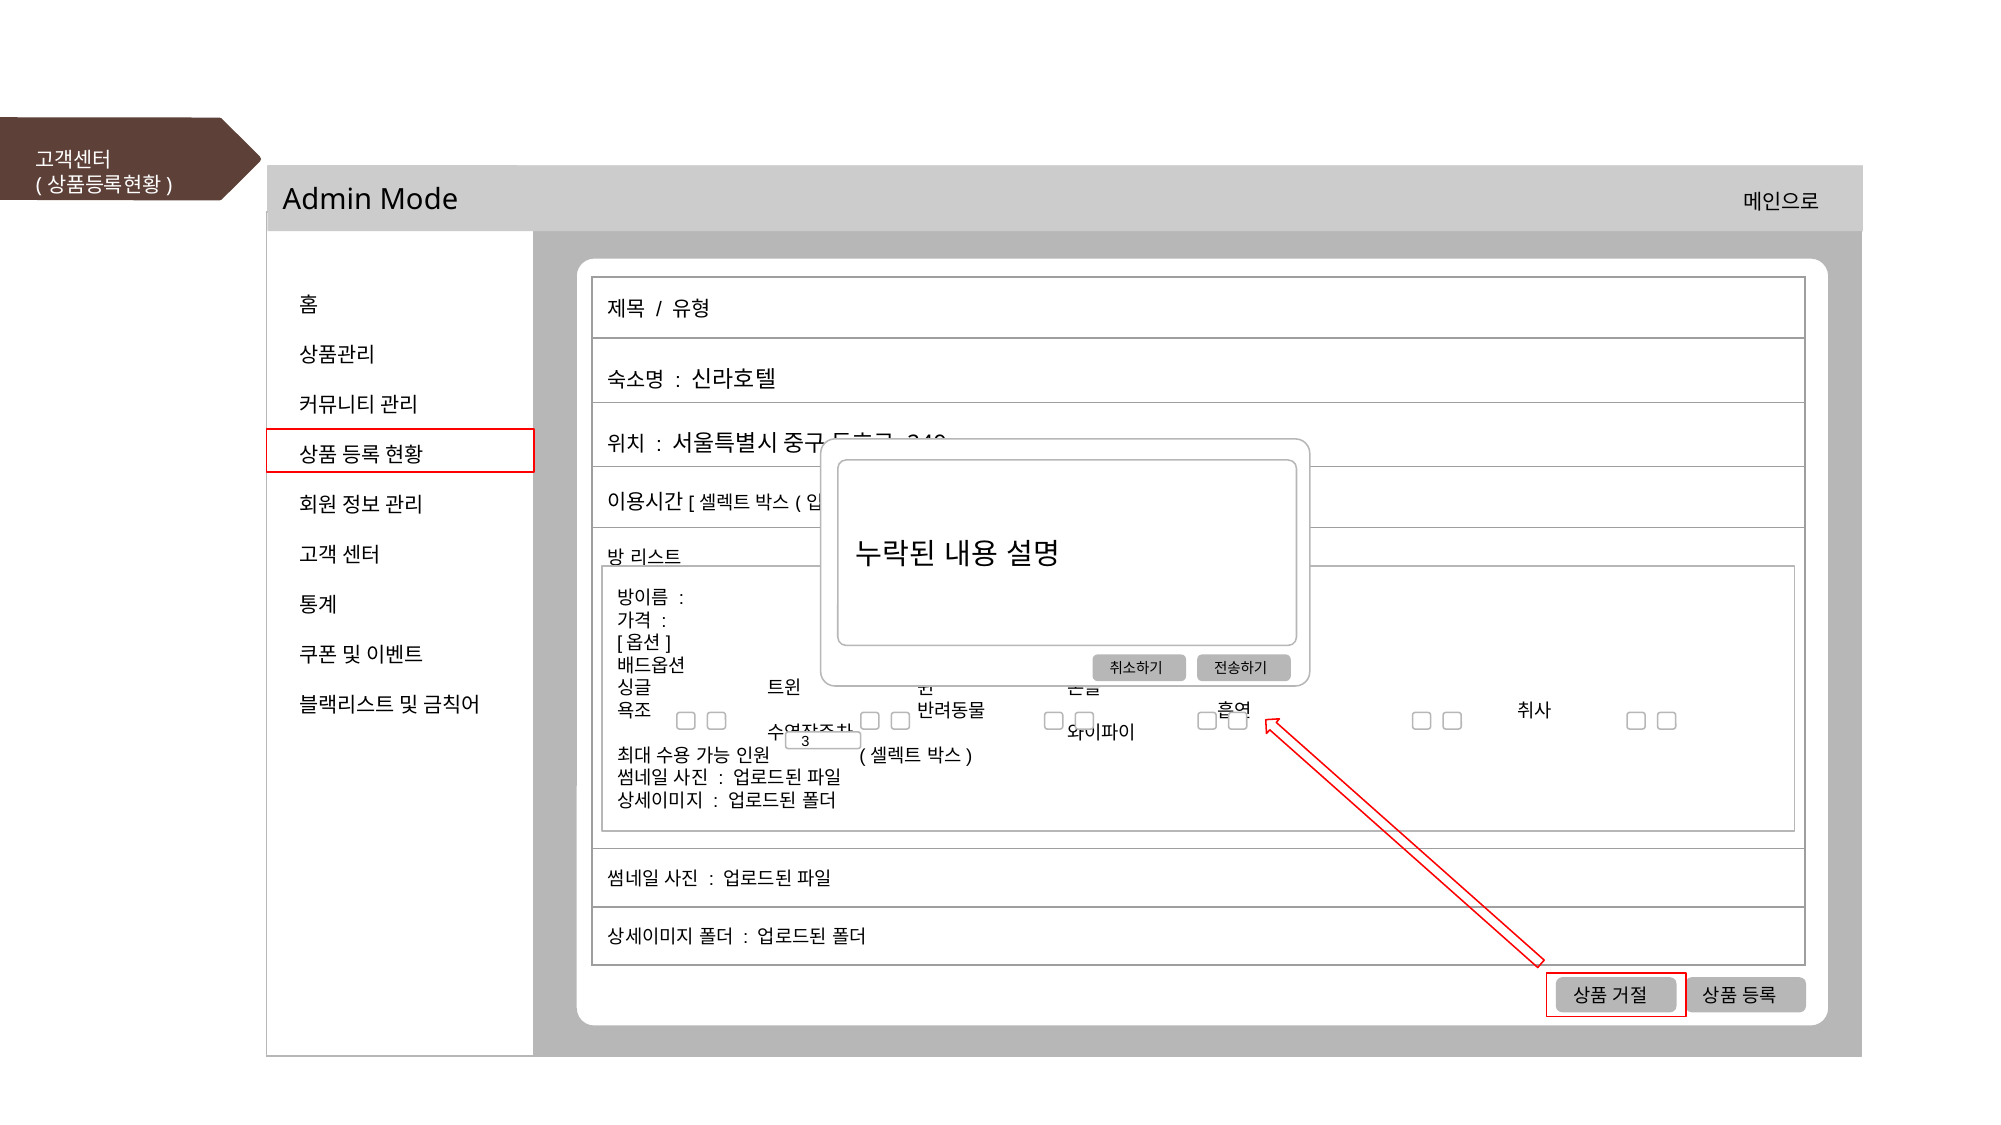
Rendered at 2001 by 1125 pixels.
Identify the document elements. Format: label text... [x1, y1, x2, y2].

text_box 고객센터 (상품등록현황) [20, 131, 228, 212]
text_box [266, 165, 1864, 1057]
